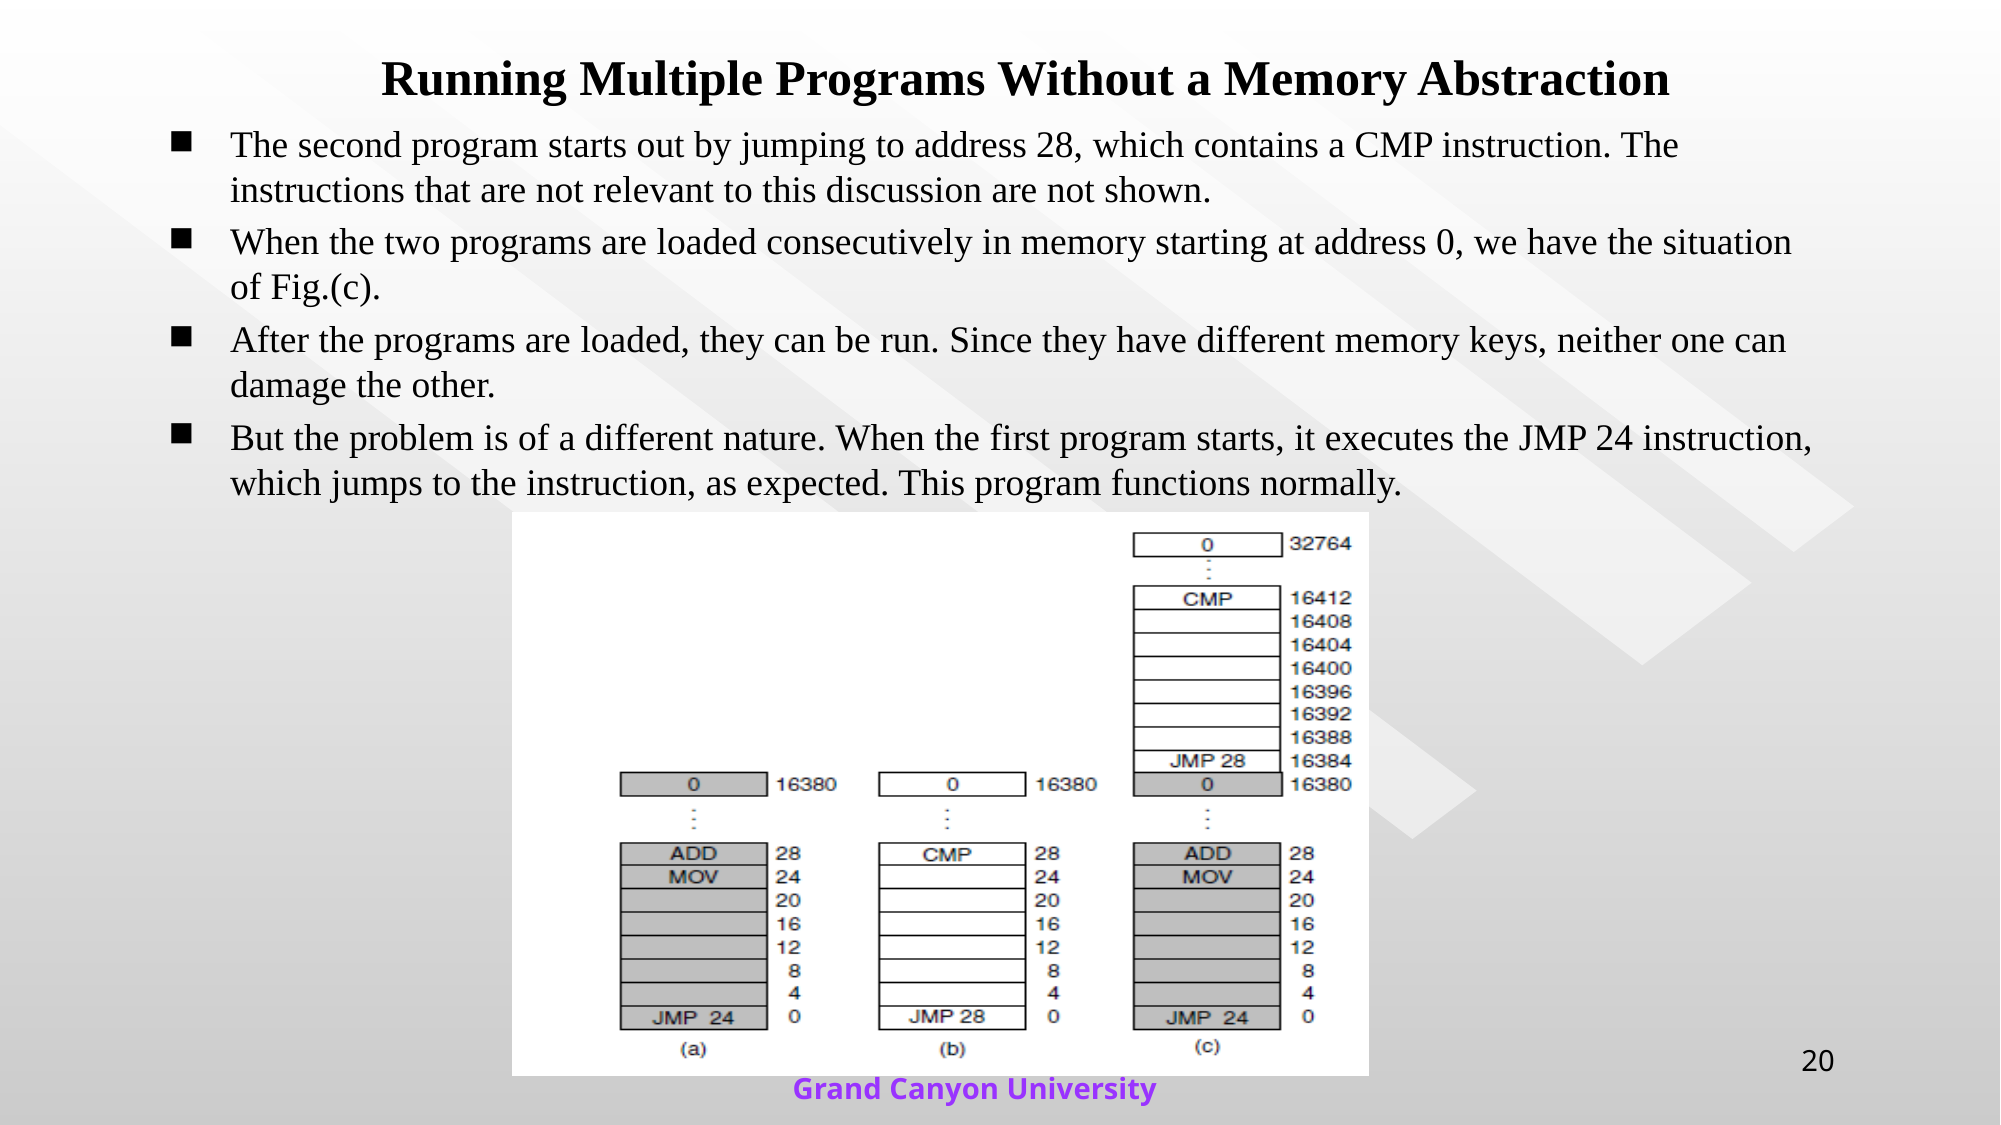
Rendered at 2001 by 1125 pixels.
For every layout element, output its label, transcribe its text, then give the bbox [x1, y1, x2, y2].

footer Grand Canyon University [737, 1076, 1213, 1125]
title Running Multiple Programs Without a Memory Abstraction [292, 12, 1760, 112]
list The second program starts out by jumping to address 28, which contains a CMP instruction. The instructions that are not relevant to this discussion are not shown. When the two programs are loaded consecutively in memory starting at address 0, we have the situation of Fig.(c). After the programs are loaded, they can be run. Since they have different memory keys, neither one can damage the other. But the problem is of a different nature. When the first program starts, it executes the JMP 24 instruction, which jumps to the instruction, as expected. This program functions normally. [158, 112, 1842, 513]
picture [512, 512, 1369, 1076]
slide_number 20 [1433, 1025, 1850, 1100]
